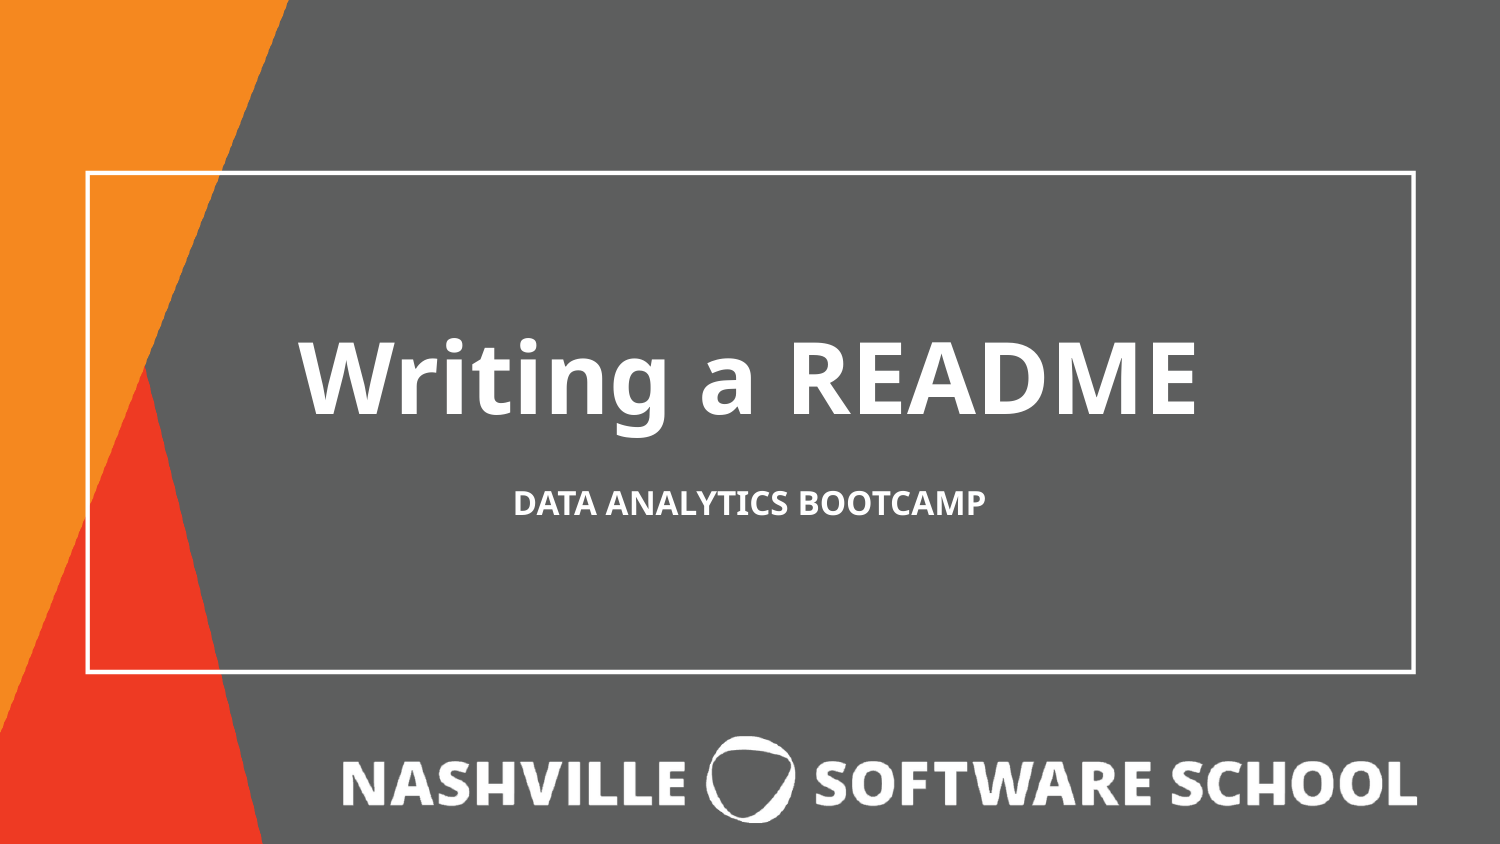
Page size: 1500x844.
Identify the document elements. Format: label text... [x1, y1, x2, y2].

subtitle DATA ANALYTICS BOOTCAMP [51, 464, 1449, 595]
title Writing a README [51, 122, 1449, 459]
picture [0, 0, 1500, 844]
